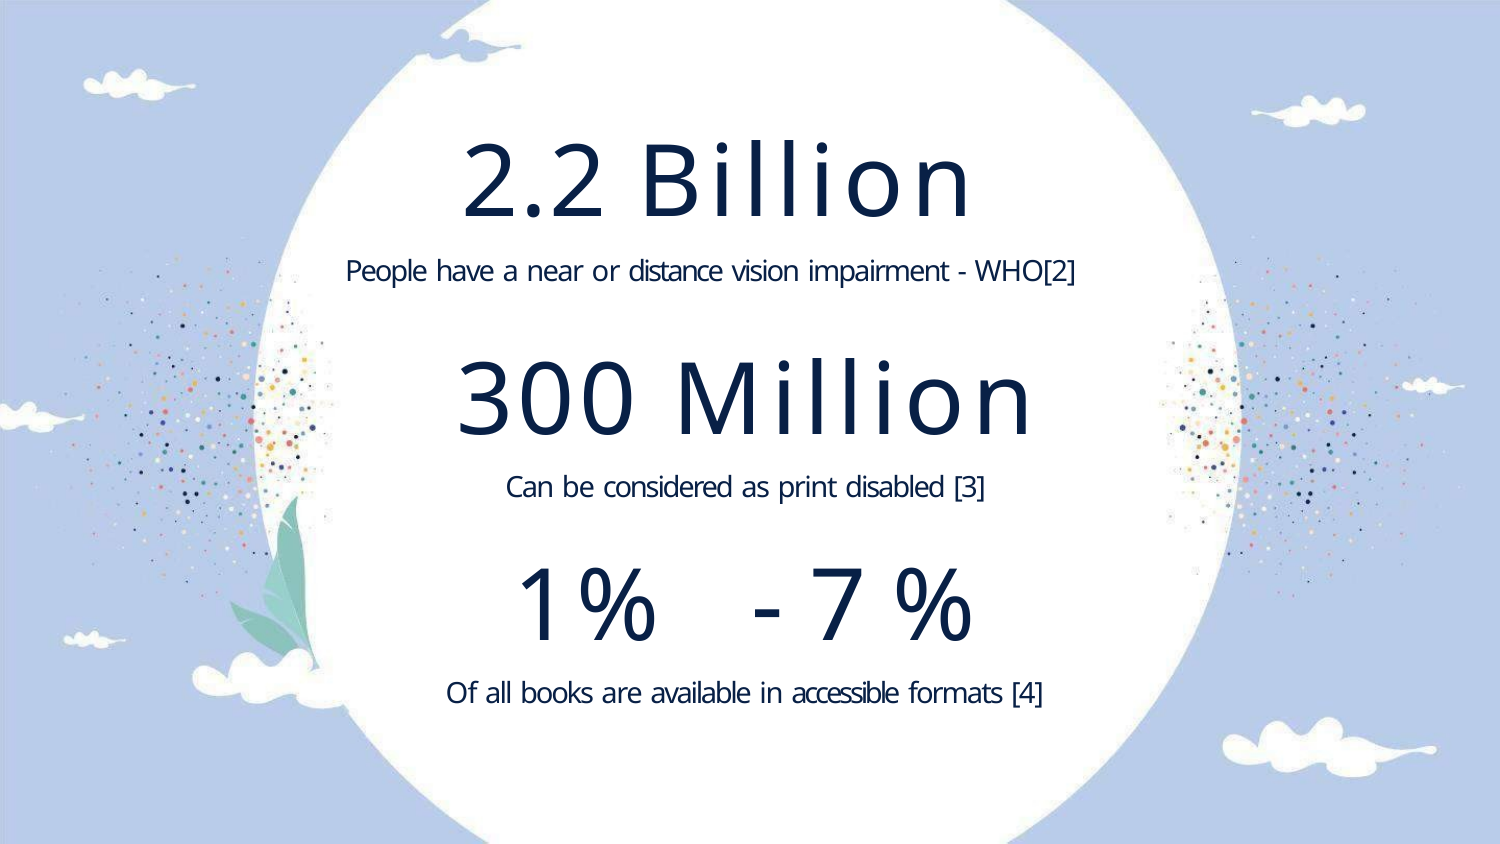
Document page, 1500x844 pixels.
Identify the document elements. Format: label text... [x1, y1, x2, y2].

title 2.2 Billion People have a near or distance vision impairment - WHO[2] [342, 61, 1156, 288]
text_box [0, 0, 1500, 844]
text_box 300 Million Can be considered as print disabled [3] 1% - 7 % Of all books are available in accessible formats [4] [411, 286, 1091, 709]
